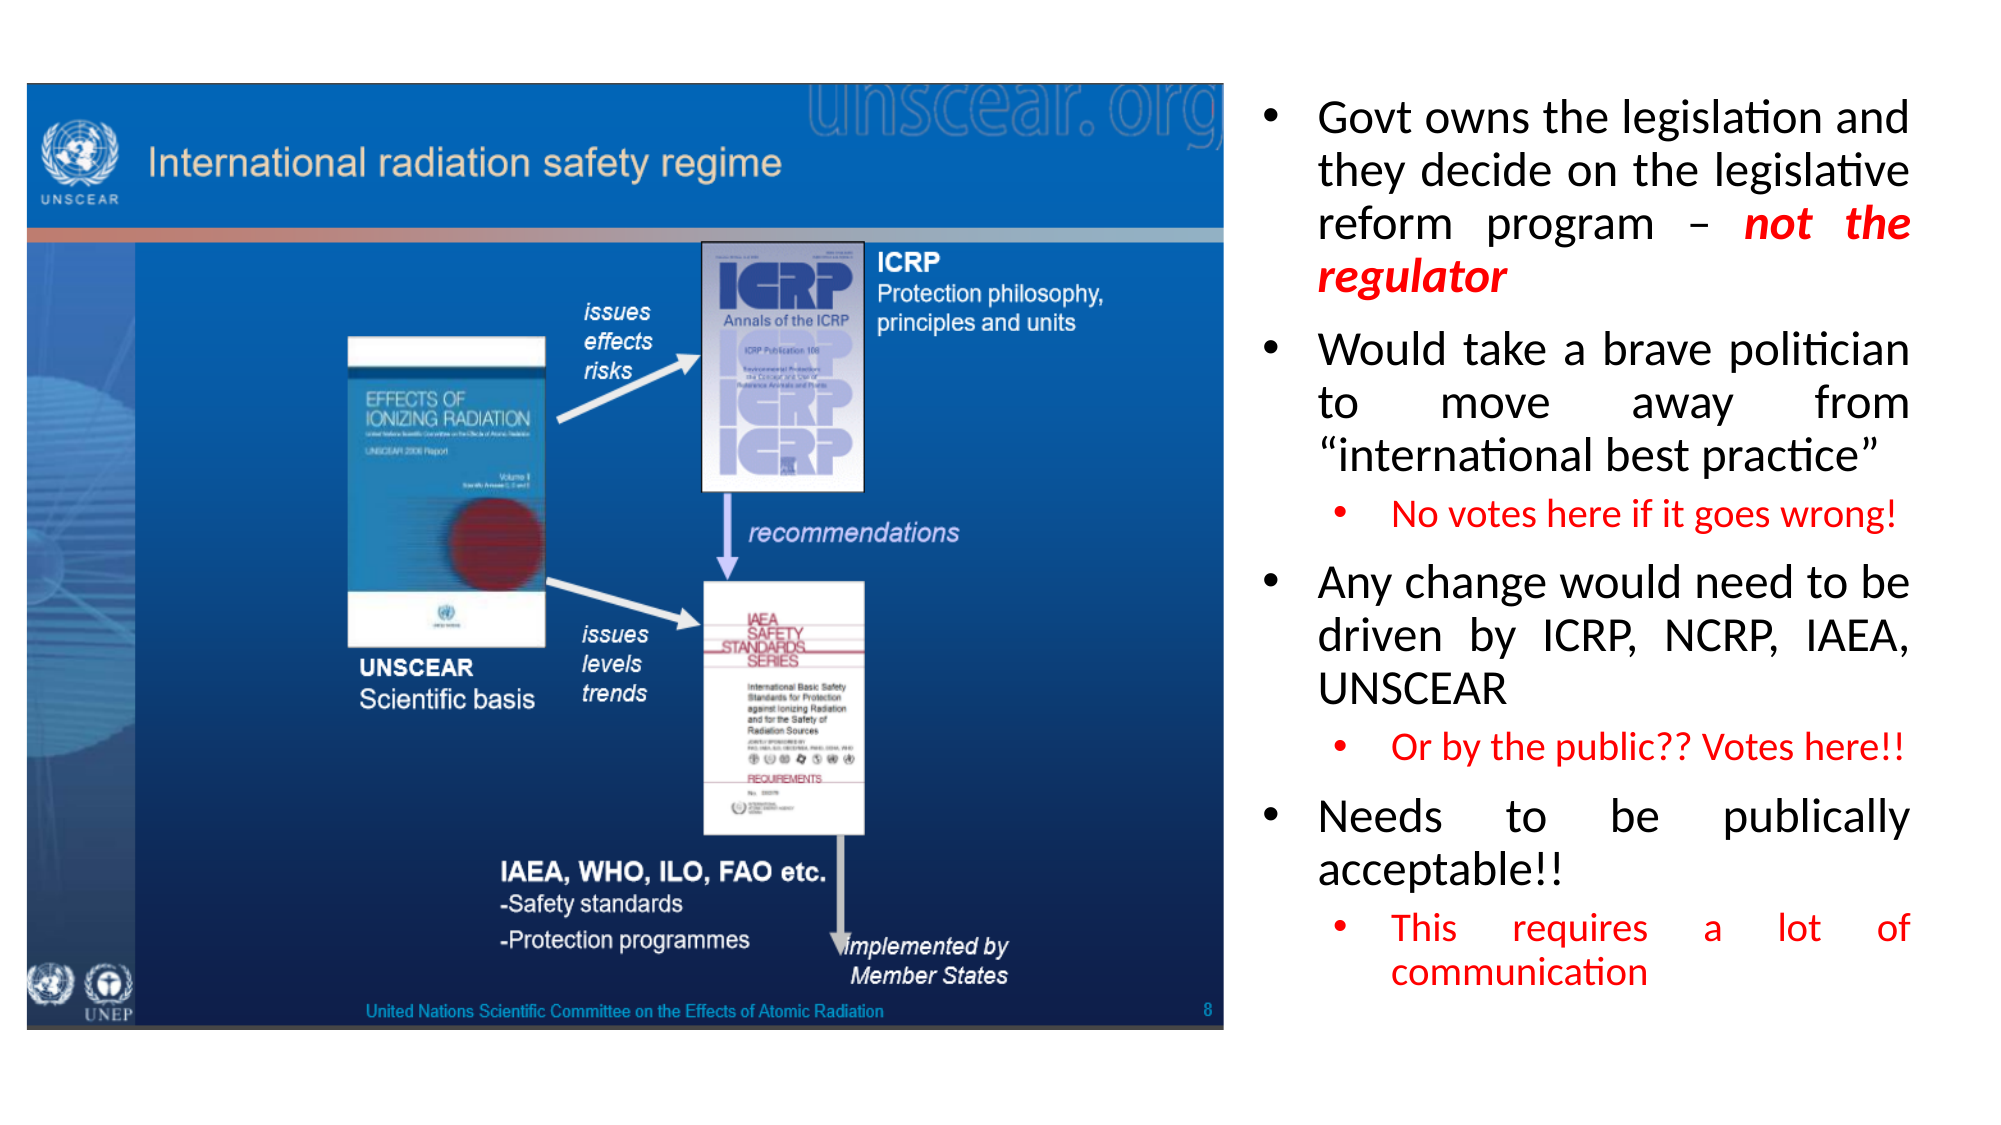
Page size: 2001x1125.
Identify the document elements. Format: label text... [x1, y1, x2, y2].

picture [26, 83, 1224, 1030]
subtitle Govt owns the legislation and they decide on the legislative reform program – not the regulator Would take a brave politician to move away from “international best practice” No votes here if it goes wrong! Any change would need to be driven by ICRP, NCRP, IAEA, UNSCEAR Or by the public?? Votes here!! Needs to be publically acceptable!! This requires a lot of communication [1247, 83, 1927, 1030]
